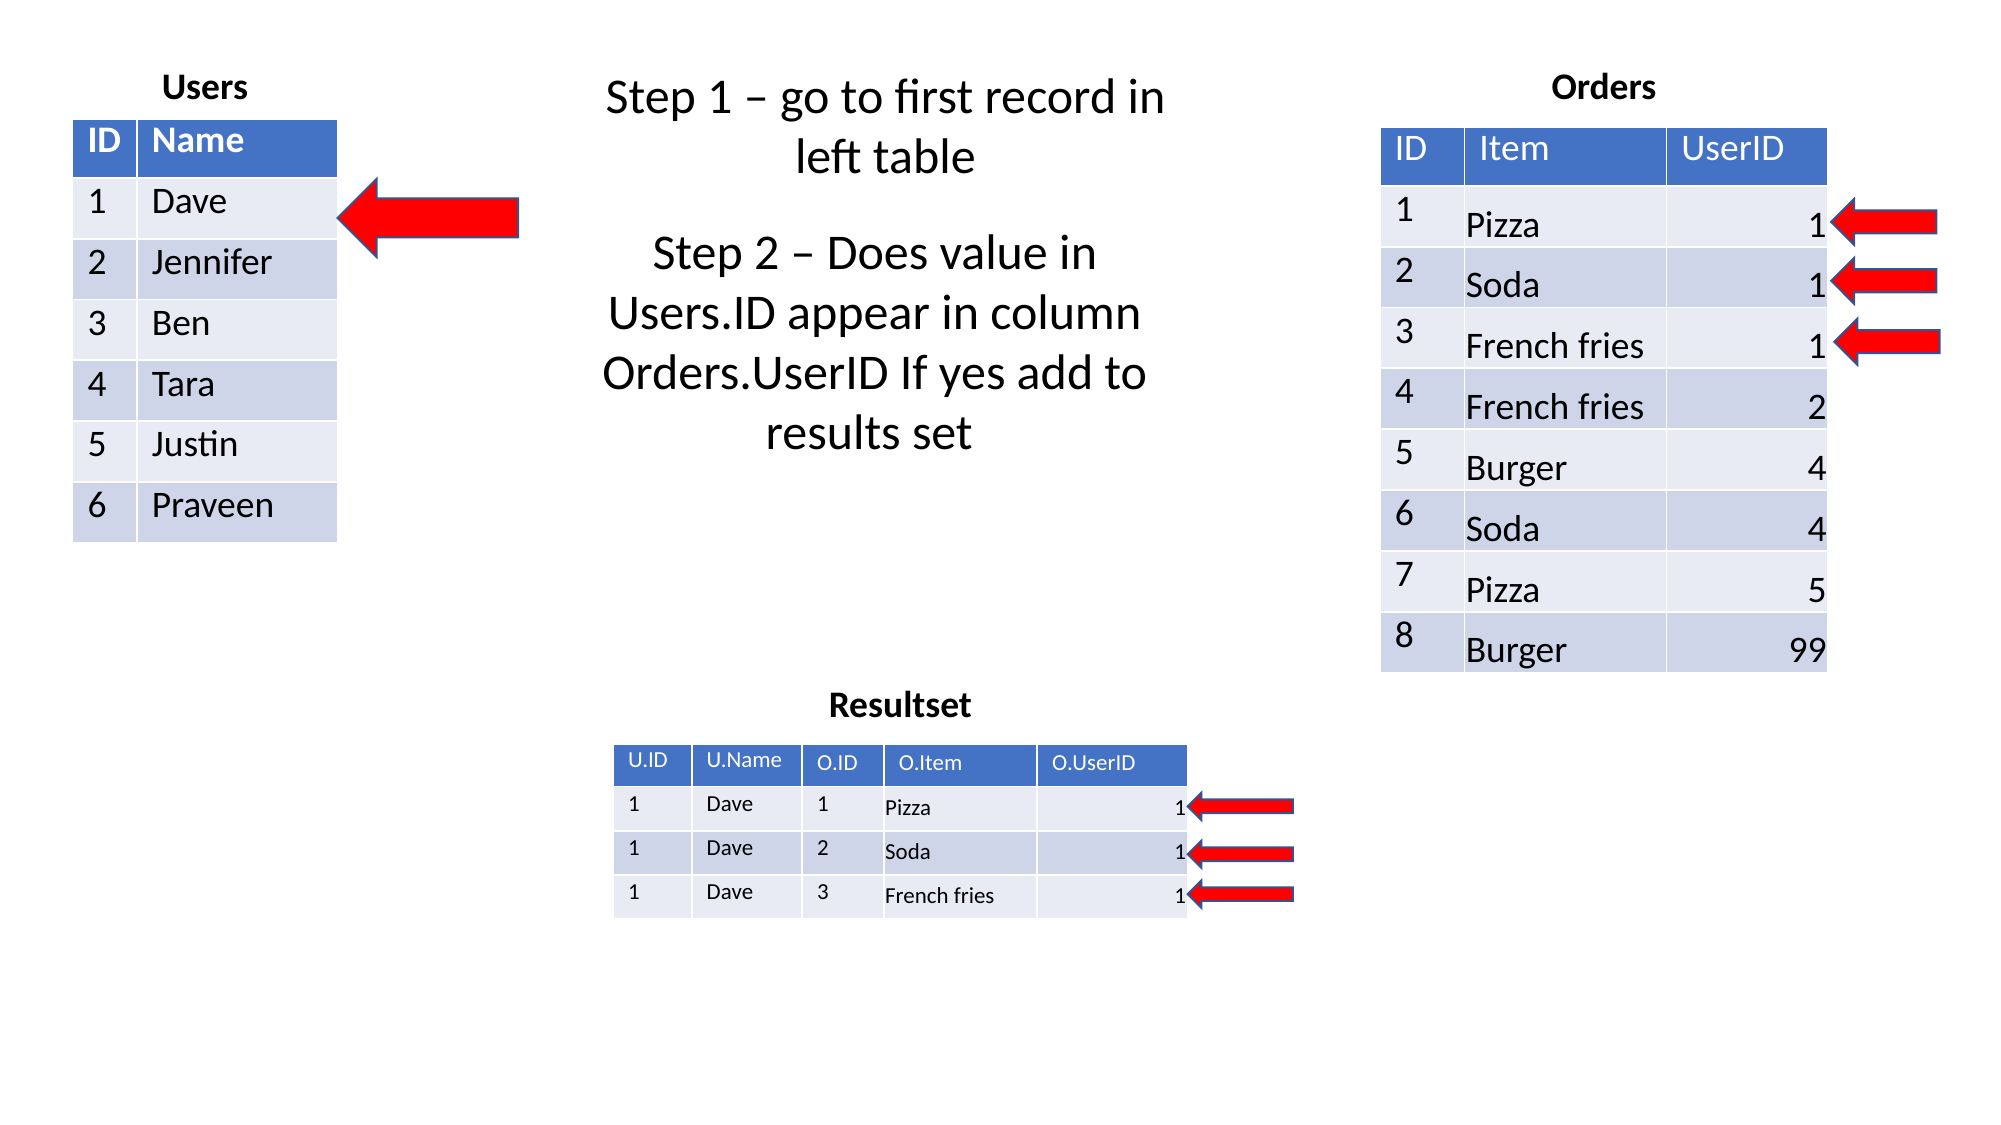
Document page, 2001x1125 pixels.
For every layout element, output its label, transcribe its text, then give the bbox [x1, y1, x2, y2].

table_cell 2 [73, 240, 136, 299]
table_cell Soda [1465, 491, 1666, 550]
text_box Step 1 – go to first record in left table [572, 55, 1199, 191]
table_cell 1 [803, 787, 883, 830]
table_cell O.Item [885, 745, 1036, 786]
table_cell 1 [614, 876, 691, 918]
table_cell Burger [1465, 430, 1666, 489]
table_cell 5 [73, 422, 136, 481]
table_cell Name [138, 120, 337, 177]
table_cell 4 [73, 361, 136, 420]
table_cell Pizza [1465, 187, 1666, 246]
table_cell U.ID [614, 745, 691, 786]
table_cell Jennifer [138, 240, 337, 299]
table_cell ID [73, 120, 136, 177]
text_box [336, 176, 520, 260]
text_box Step 2 – Does value in Users.ID appear in column Orders.UserID If yes add to results set [561, 212, 1188, 468]
table_cell Justin [138, 422, 337, 481]
text_box [1829, 196, 1938, 248]
text_box [1829, 255, 1938, 307]
table_cell Item [1465, 128, 1666, 185]
table_cell Tara [138, 361, 337, 420]
table_cell Dave [138, 179, 337, 238]
table_cell 1 [1038, 787, 1187, 830]
table_cell 1 [1667, 248, 1827, 307]
table_header Resultset [614, 683, 1187, 740]
table_cell French fries [1465, 369, 1666, 428]
table_cell 2 [1667, 369, 1827, 428]
table_cell 6 [1381, 491, 1464, 550]
table_cell Dave [693, 876, 801, 918]
table_cell ID [1381, 128, 1464, 185]
table_cell O.UserID [1038, 745, 1187, 786]
table_cell Soda [1465, 248, 1666, 307]
table_cell 4 [1667, 430, 1827, 489]
text_box [1186, 838, 1294, 871]
table_cell 1 [1667, 308, 1827, 367]
text_box [1186, 878, 1294, 911]
table_header Orders [1381, 65, 1827, 122]
table_cell 5 [1667, 552, 1827, 611]
table_cell 6 [73, 483, 136, 542]
table_cell 2 [1381, 248, 1464, 307]
text_box [1186, 790, 1294, 823]
table_cell 4 [1381, 369, 1464, 428]
table_cell 99 [1667, 613, 1827, 672]
text_box [1832, 316, 1941, 368]
table_cell 1 [73, 179, 136, 238]
table_cell French fries [885, 876, 1036, 918]
table_cell Burger [1465, 613, 1666, 672]
table_cell Ben [138, 300, 337, 359]
table_cell Pizza [1465, 552, 1666, 611]
table_cell 1 [614, 832, 691, 874]
table_cell O.ID [803, 745, 883, 786]
table_cell 7 [1381, 552, 1464, 611]
table_cell French fries [1465, 308, 1666, 367]
table_cell 2 [803, 832, 883, 874]
table_cell 4 [1667, 491, 1827, 550]
table_cell 1 [1381, 187, 1464, 246]
table_cell Soda [885, 832, 1036, 874]
table_cell 1 [614, 787, 691, 830]
table_cell 1 [1038, 876, 1187, 918]
table_cell Praveen [138, 483, 337, 542]
table_header Users [73, 65, 337, 114]
table_cell Dave [693, 832, 801, 874]
table_cell 1 [1667, 187, 1827, 246]
table_cell U.Name [693, 745, 801, 786]
table_cell UserID [1667, 128, 1827, 185]
table_cell 3 [1381, 308, 1464, 367]
table_cell 3 [803, 876, 883, 918]
table_cell 1 [1038, 832, 1187, 874]
table_cell 8 [1381, 613, 1464, 672]
table_cell 5 [1381, 430, 1464, 489]
table_cell 3 [73, 300, 136, 359]
table_cell Dave [693, 787, 801, 830]
table_cell Pizza [885, 787, 1036, 830]
